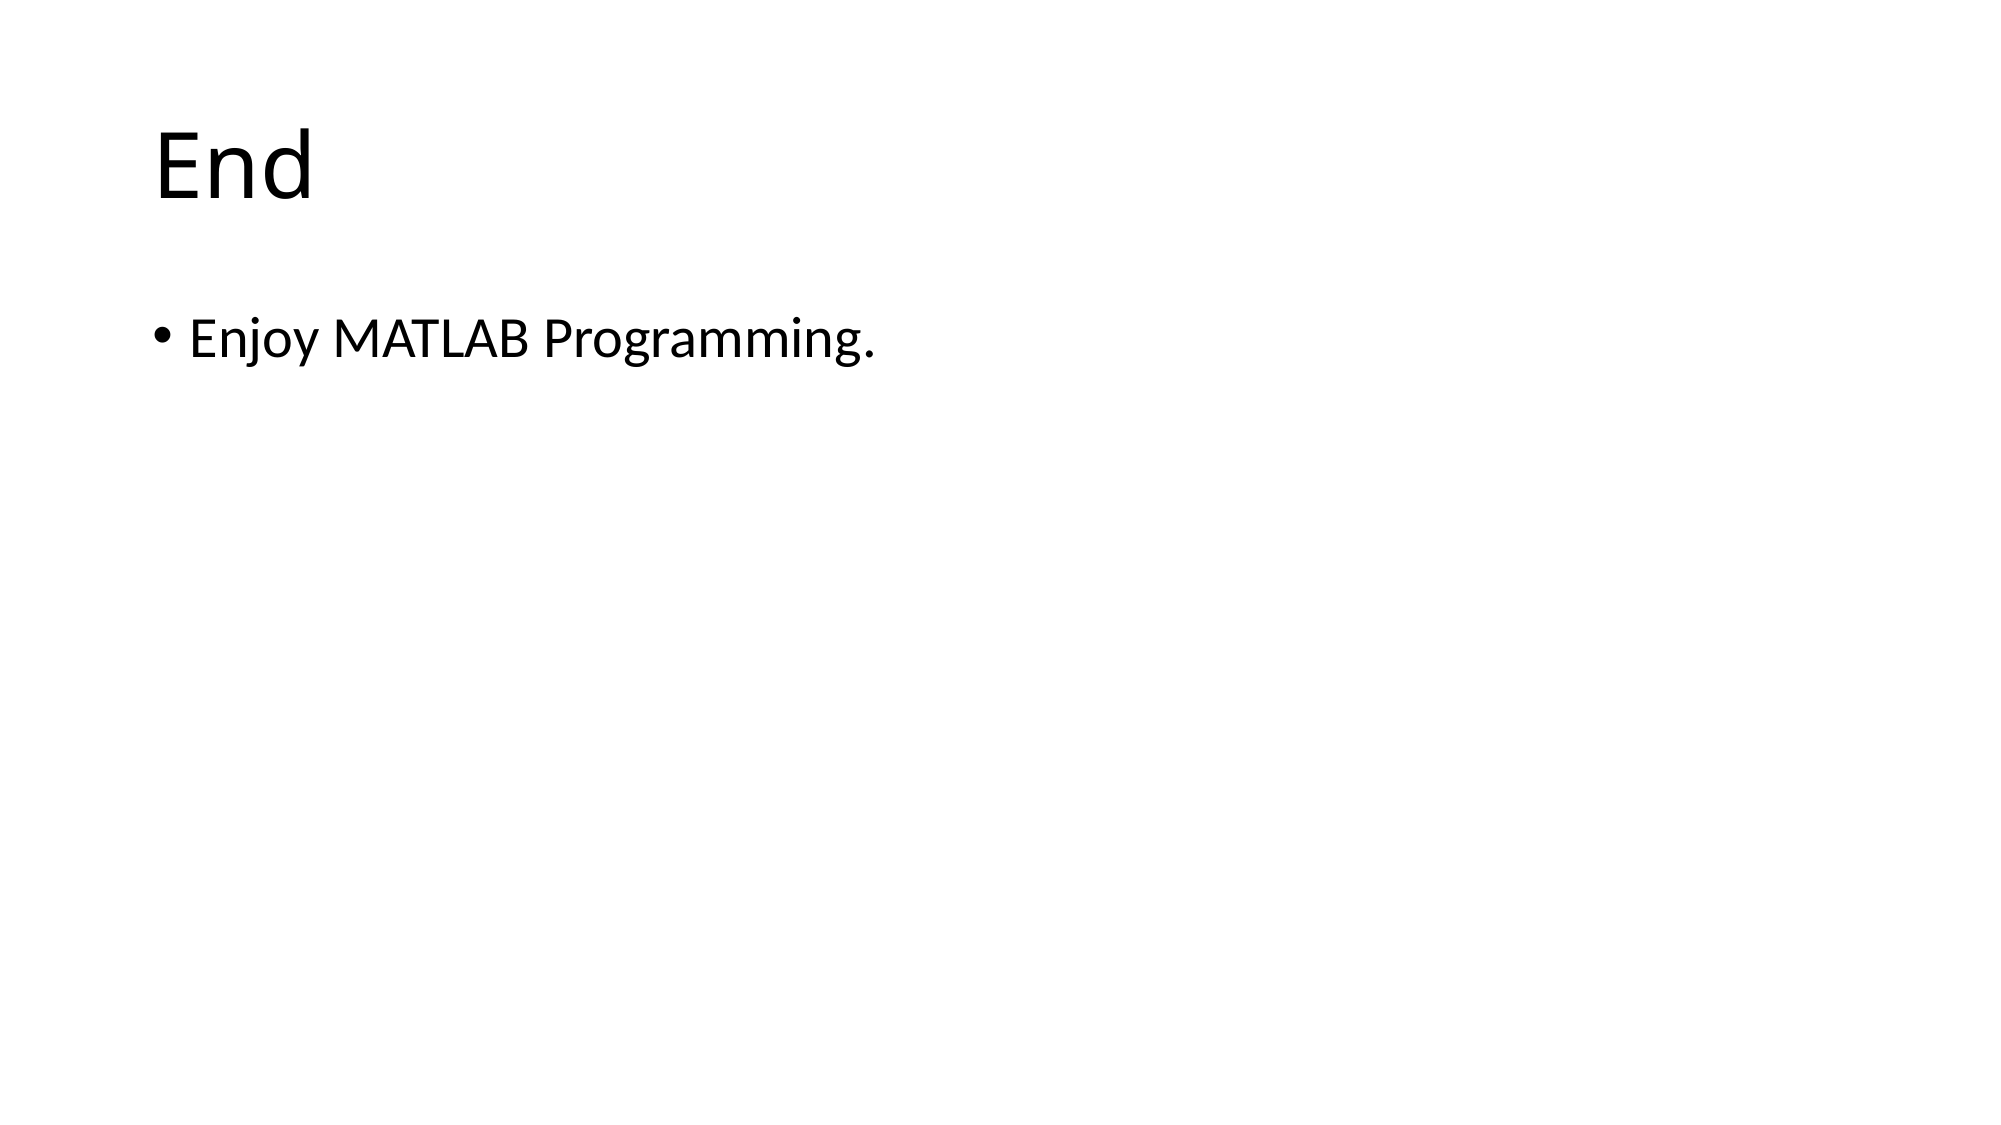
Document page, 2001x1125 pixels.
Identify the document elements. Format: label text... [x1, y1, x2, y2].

list Enjoy MATLAB Programming. [137, 299, 1863, 1014]
title End [137, 59, 1863, 278]
